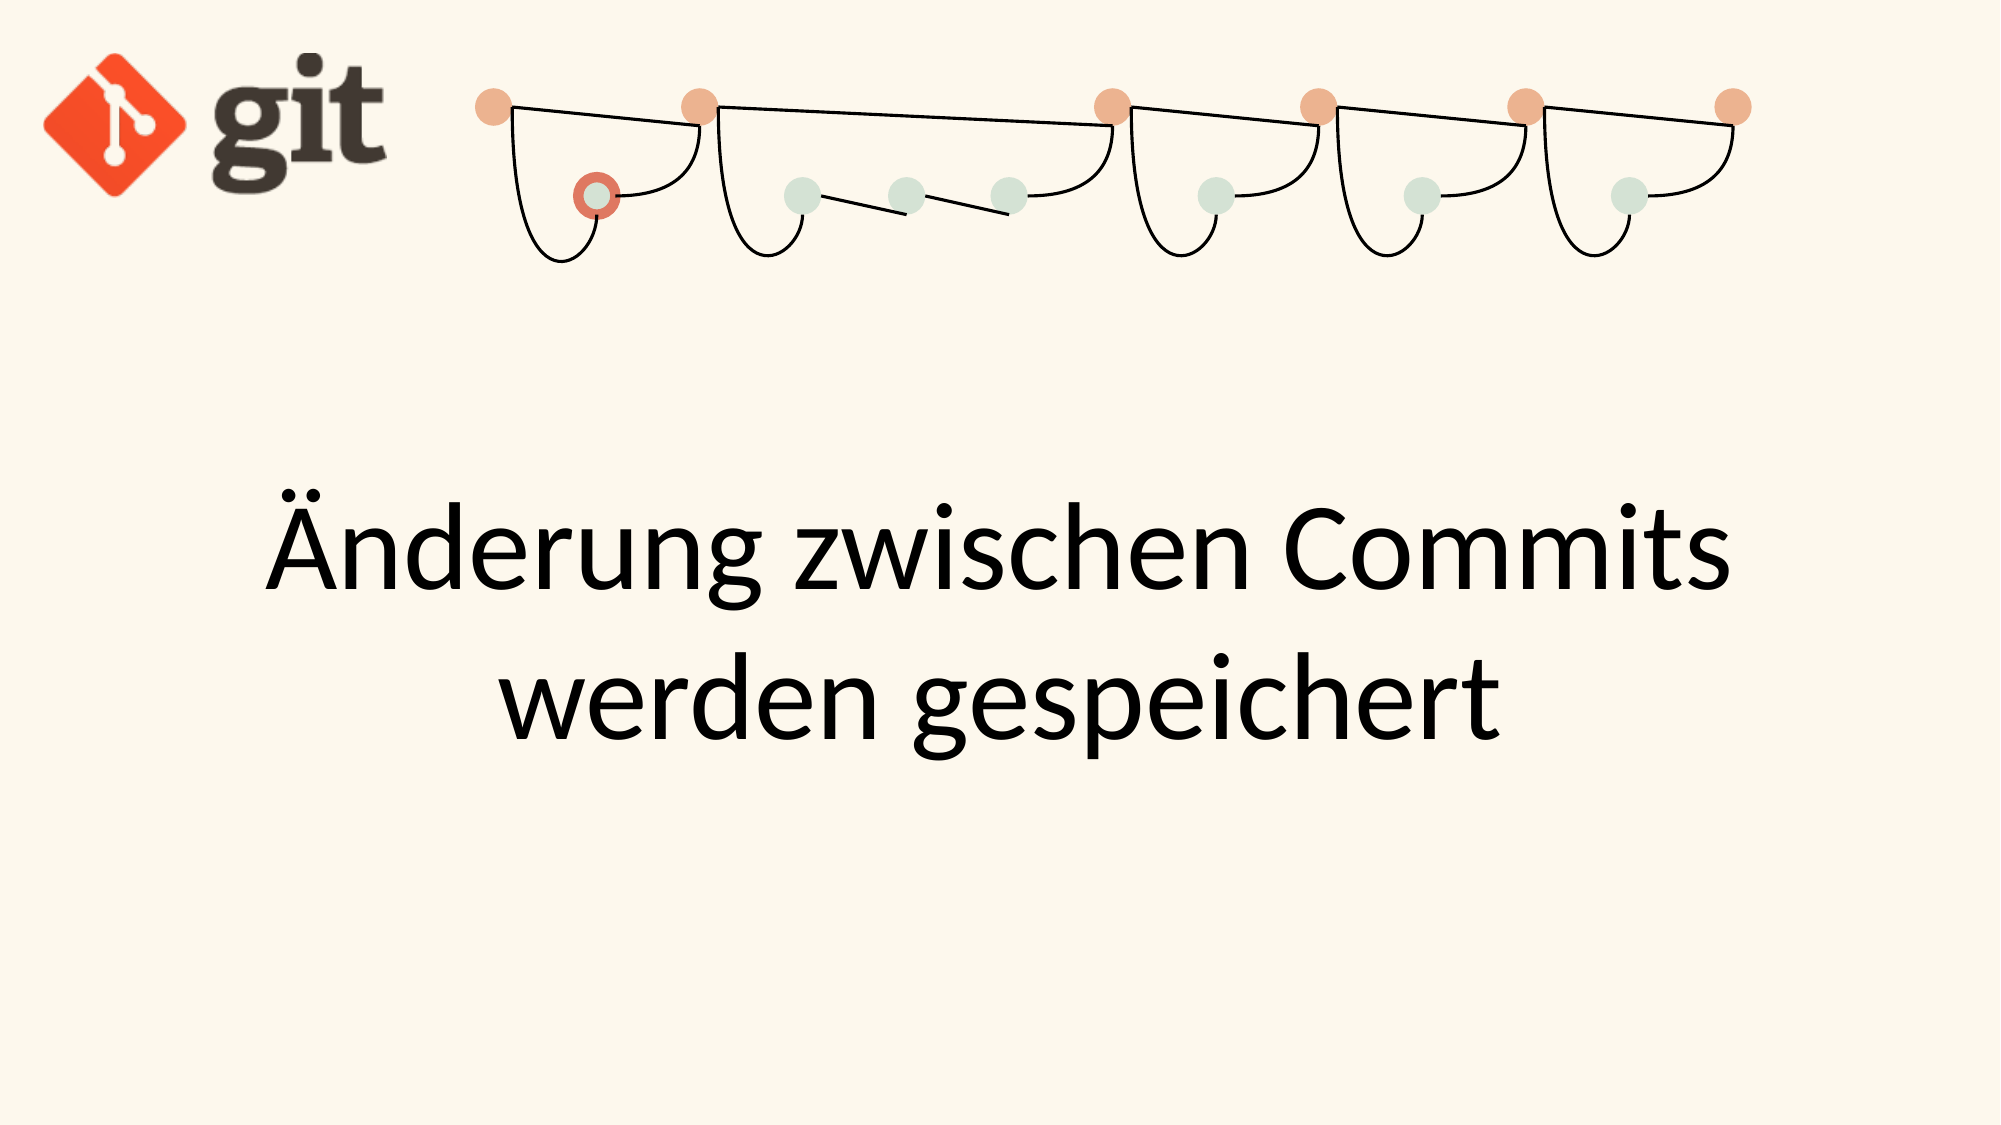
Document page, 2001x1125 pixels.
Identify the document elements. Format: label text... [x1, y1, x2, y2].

text_box [782, 176, 823, 216]
text_box [680, 87, 720, 127]
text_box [718, 107, 784, 196]
text_box [1402, 176, 1442, 216]
text_box [989, 176, 1029, 216]
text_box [1234, 107, 1301, 196]
text_box [1196, 176, 1236, 216]
text_box Änderung zwischen Commits werden gespeichert [67, 457, 1933, 772]
text_box [1713, 87, 1753, 127]
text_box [1544, 107, 1611, 196]
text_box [615, 107, 682, 196]
text_box [1609, 176, 1649, 216]
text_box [1027, 107, 1094, 196]
text_box [1506, 87, 1546, 127]
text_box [1337, 107, 1404, 196]
text_box [886, 176, 927, 216]
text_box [512, 107, 579, 196]
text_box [1131, 107, 1198, 196]
text_box [473, 87, 514, 127]
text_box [1440, 107, 1508, 196]
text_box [1648, 107, 1715, 196]
text_box [577, 176, 617, 216]
text_box [1299, 87, 1339, 127]
text_box [1093, 87, 1133, 127]
picture [43, 53, 387, 198]
